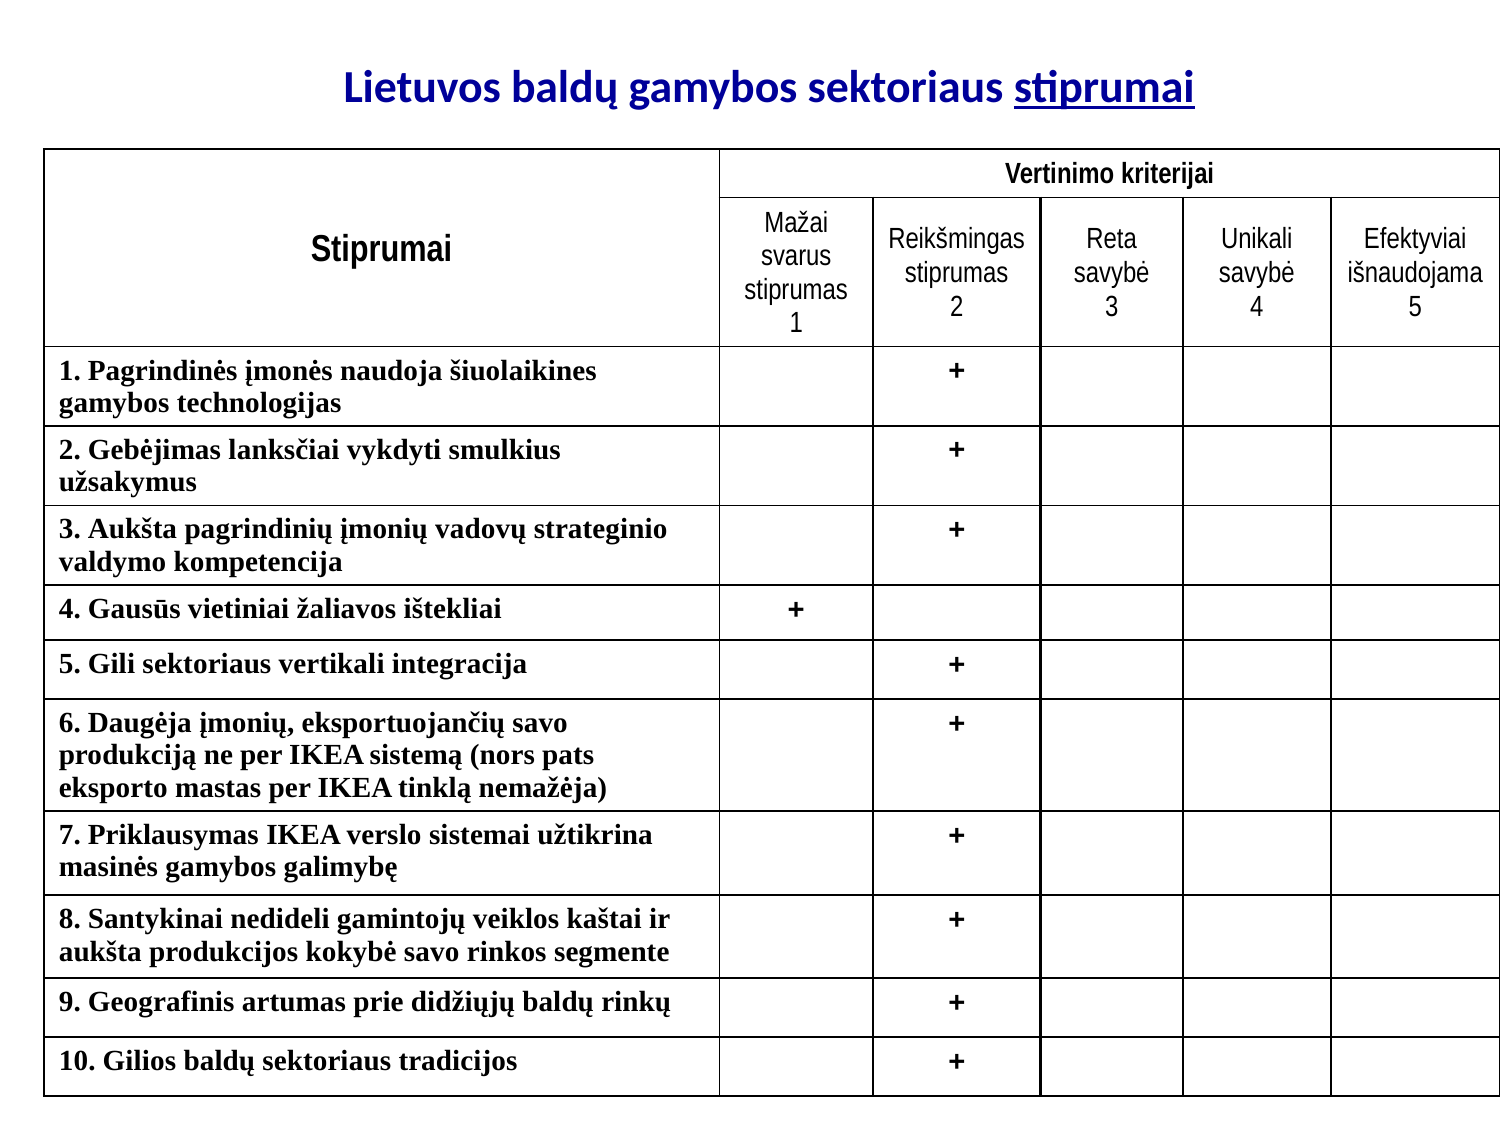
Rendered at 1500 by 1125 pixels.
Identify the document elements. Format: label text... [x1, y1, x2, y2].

table_cell [1184, 641, 1330, 698]
table_cell + [874, 347, 1039, 425]
table_cell 8. Santykinai nedideli gamintojų veiklos kaštai ir aukšta produkcijos kokybė savo rinkos segmente [45, 896, 719, 977]
table_cell [1332, 586, 1499, 639]
table_cell 5. Gili sektoriaus vertikali integracija [45, 641, 719, 698]
table_cell [1042, 347, 1182, 425]
table_cell Reta savybė 3 [1042, 198, 1182, 346]
table_cell [1042, 427, 1182, 505]
table_cell 3. Aukšta pagrindinių įmonių vadovų strateginio valdymo kompetencija [45, 506, 719, 584]
table_cell [1042, 896, 1182, 977]
table_cell Reikšmingas stiprumas 2 [874, 198, 1039, 346]
table_cell [1332, 506, 1499, 584]
table_cell [720, 1038, 872, 1095]
table_cell + [874, 506, 1039, 584]
table_cell Efektyviai išnaudojama 5 [1332, 198, 1499, 346]
table_cell [1332, 896, 1499, 977]
table_cell [1332, 1038, 1499, 1095]
table_cell Mažai svarus stiprumas 1 [720, 198, 872, 346]
table_cell + [874, 1038, 1039, 1095]
table_cell 9. Geografinis artumas prie didžiųjų baldų rinkų [45, 979, 719, 1036]
table_cell + [874, 427, 1039, 505]
table_cell [720, 896, 872, 977]
table_cell Unikali savybė 4 [1184, 198, 1330, 346]
table_cell [720, 979, 872, 1036]
table_cell 1. Pagrindinės įmonės naudoja šiuolaikines gamybos technologijas [45, 347, 719, 425]
table_cell [1332, 979, 1499, 1036]
table_cell 2. Gebėjimas lanksčiai vykdyti smulkius užsakymus [45, 427, 719, 505]
table_cell [1184, 812, 1330, 894]
table_cell 7. Priklausymas IKEA verslo sistemai užtikrina masinės gamybos galimybę [45, 812, 719, 894]
table_cell [1042, 979, 1182, 1036]
table_cell [1332, 641, 1499, 698]
table_cell [1184, 896, 1330, 977]
table_cell [1042, 586, 1182, 639]
table_cell 6. Daugėja įmonių, eksportuojančių savo produkciją ne per IKEA sistemą (nors pats eksporto mastas per IKEA tinklą nemažėja) [45, 700, 719, 810]
table_cell [1042, 506, 1182, 584]
table_cell [1332, 347, 1499, 425]
table_header Vertinimo kriterijai [720, 150, 1499, 197]
table_cell [720, 347, 872, 425]
table_cell + [874, 979, 1039, 1036]
table_cell + [874, 641, 1039, 698]
table_cell [720, 812, 872, 894]
table_cell [1184, 506, 1330, 584]
table_header Stiprumai [45, 150, 719, 346]
table_cell [1184, 586, 1330, 639]
table_cell [1332, 812, 1499, 894]
table_cell [1042, 641, 1182, 698]
table_cell + [874, 812, 1039, 894]
table_cell 10. Gilios baldų sektoriaus tradicijos [45, 1038, 719, 1095]
table_cell [1042, 812, 1182, 894]
table_cell [1184, 979, 1330, 1036]
table_cell + [874, 700, 1039, 810]
table_cell [720, 427, 872, 505]
table_cell [874, 586, 1039, 639]
table_cell [720, 700, 872, 810]
table_cell + [720, 586, 872, 639]
table_cell [1332, 427, 1499, 505]
table_cell [1184, 427, 1330, 505]
title Lietuvos baldų gamybos sektoriaus stiprumai [88, 42, 1439, 124]
table_cell [1184, 1038, 1330, 1095]
table_cell [1184, 347, 1330, 425]
table_cell [720, 641, 872, 698]
table_cell [1332, 700, 1499, 810]
table_cell 4. Gausūs vietiniai žaliavos ištekliai [45, 586, 719, 639]
table_cell [1042, 1038, 1182, 1095]
table_cell + [874, 896, 1039, 977]
table_cell [1042, 700, 1182, 810]
table_cell [1184, 700, 1330, 810]
table_cell [720, 506, 872, 584]
